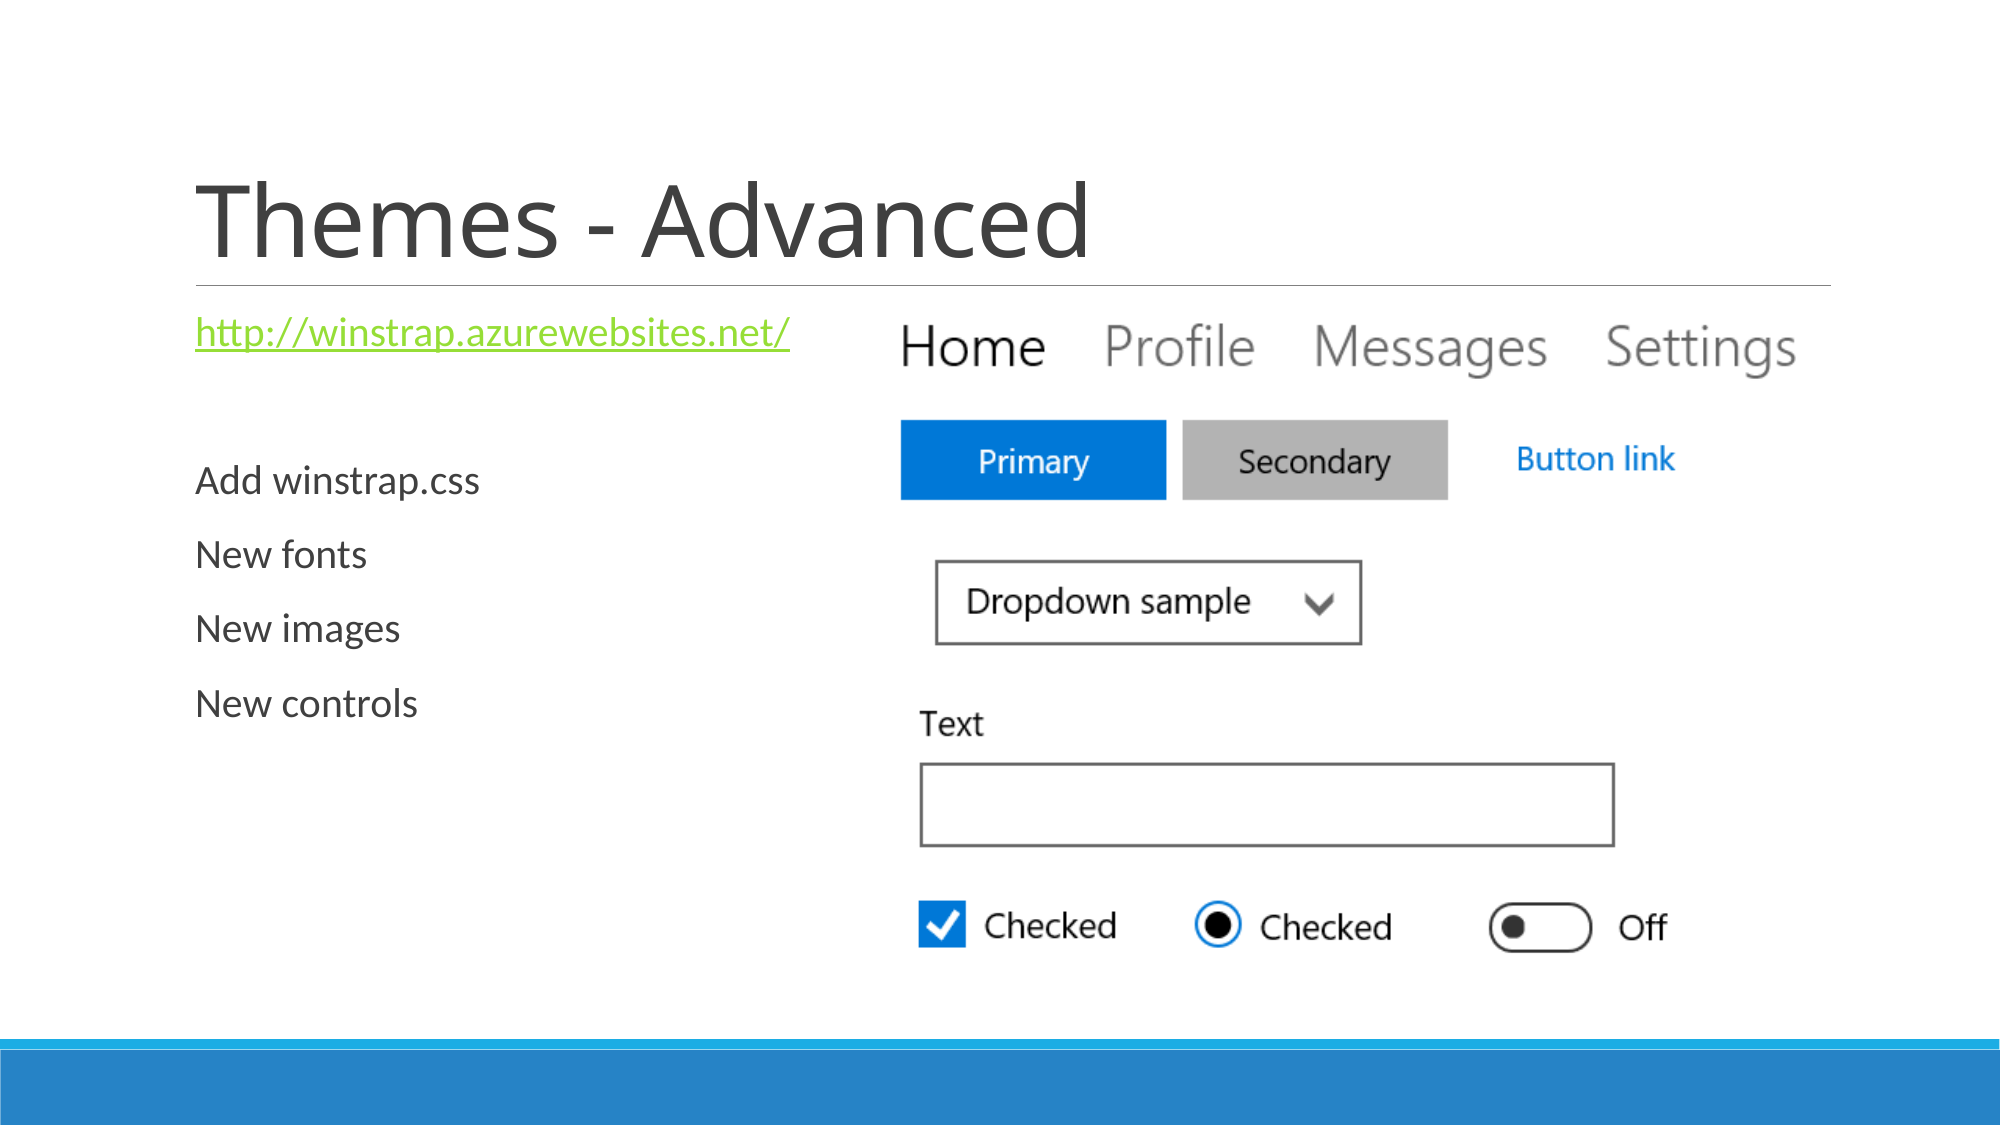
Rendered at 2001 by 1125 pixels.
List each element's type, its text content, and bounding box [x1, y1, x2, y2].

list http://winstrap.azurewebsites.net/ Add winstrap.css New fonts New images New controls [180, 302, 990, 963]
picture [896, 878, 1150, 966]
picture [906, 693, 1631, 861]
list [885, 400, 1697, 516]
picture [925, 546, 1373, 663]
picture [1468, 868, 1697, 984]
picture [885, 308, 1821, 391]
picture [1180, 878, 1431, 974]
title Themes - Advanced [180, 47, 1830, 285]
